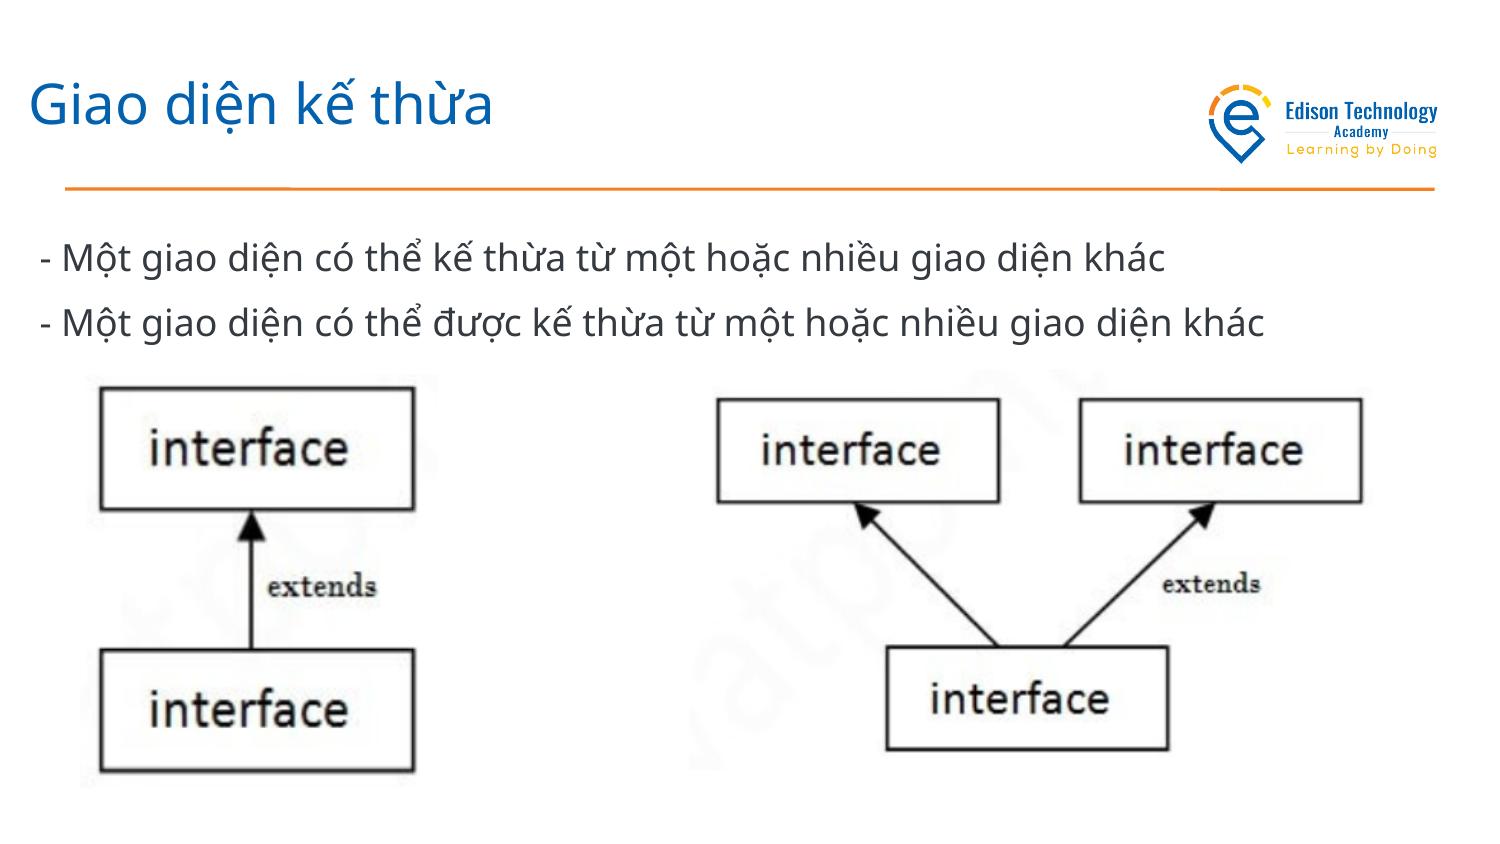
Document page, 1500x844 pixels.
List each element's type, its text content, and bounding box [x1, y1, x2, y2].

picture [80, 374, 438, 789]
picture [1147, 83, 1500, 167]
text_box - Một giao diện có thể kế thừa từ một hoặc nhiều giao diện khác - Một giao diện có thể được kế thừa từ một hoặc nhiều giao diện khác [24, 223, 1469, 352]
picture [689, 368, 1373, 771]
title Giao diện kế thừa [13, 56, 1412, 151]
